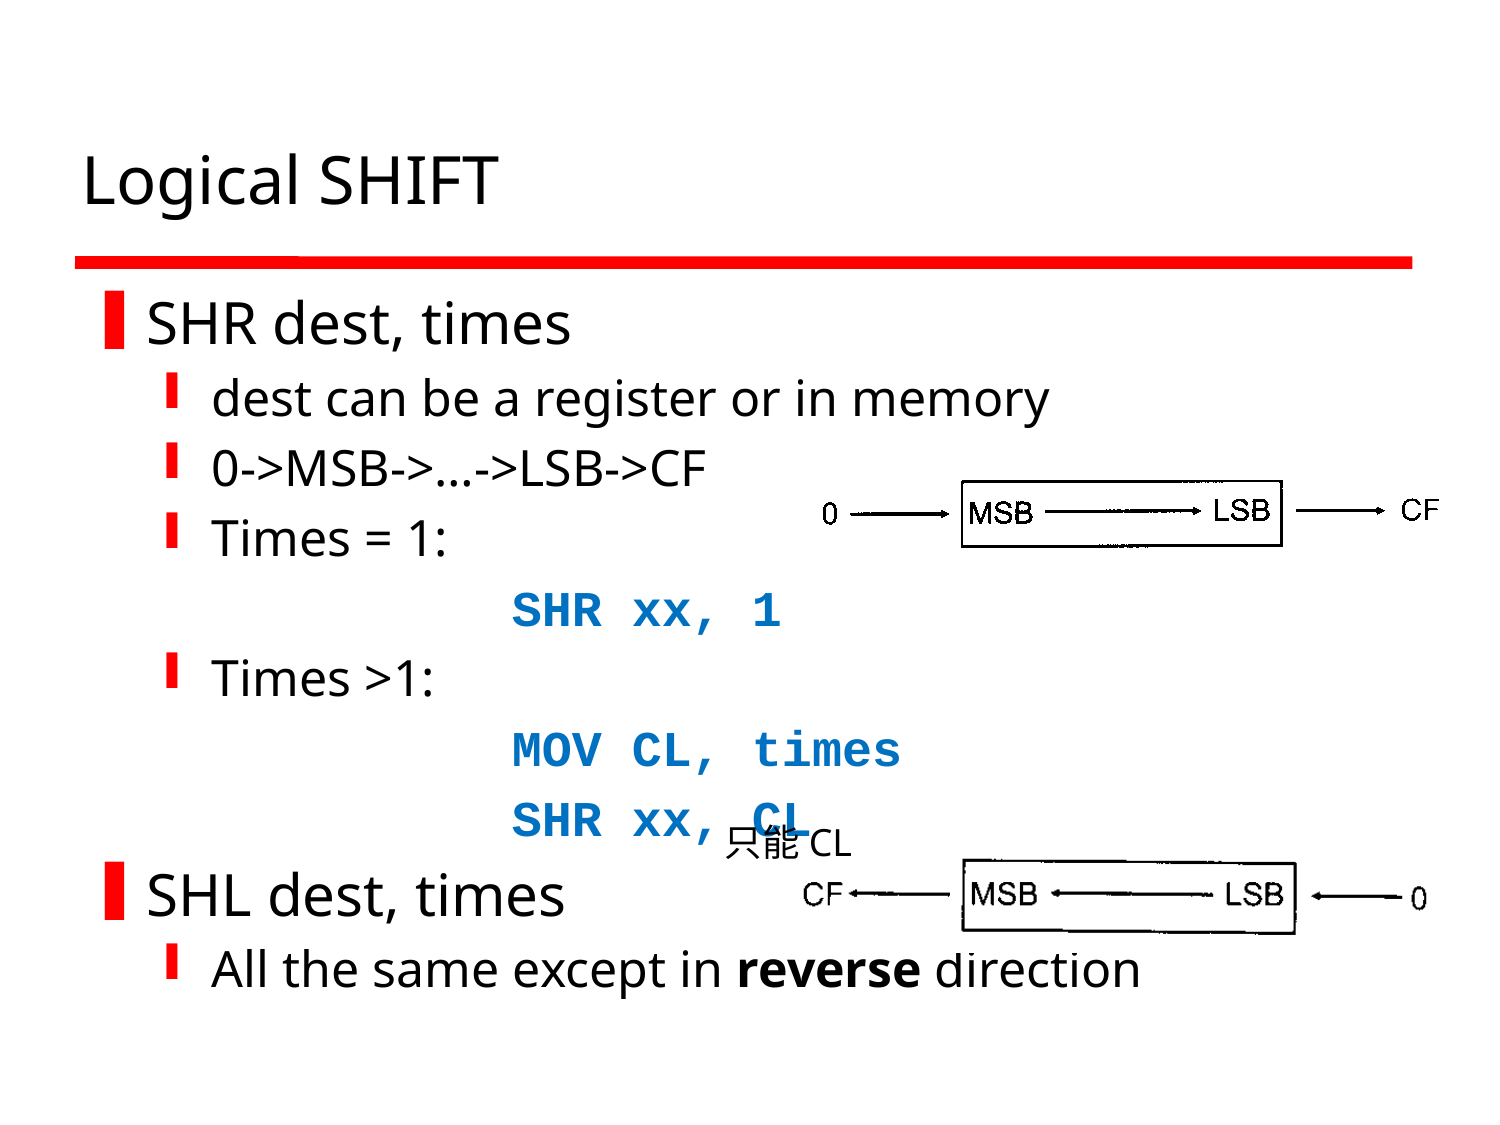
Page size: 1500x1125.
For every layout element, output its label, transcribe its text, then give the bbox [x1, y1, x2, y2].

picture [796, 455, 1462, 562]
text_box 只能CL [710, 811, 878, 872]
list SHR dest, times dest can be a register or in memory 0->MSB->…->LSB->CF Times = 1: SHR xx, 1 Times >1: MOV CL, times SHR xx, CL SHL dest, times All the same except in reverse direction [74, 278, 1417, 1053]
title Logical SHIFT [66, 37, 1413, 226]
picture [785, 845, 1444, 953]
